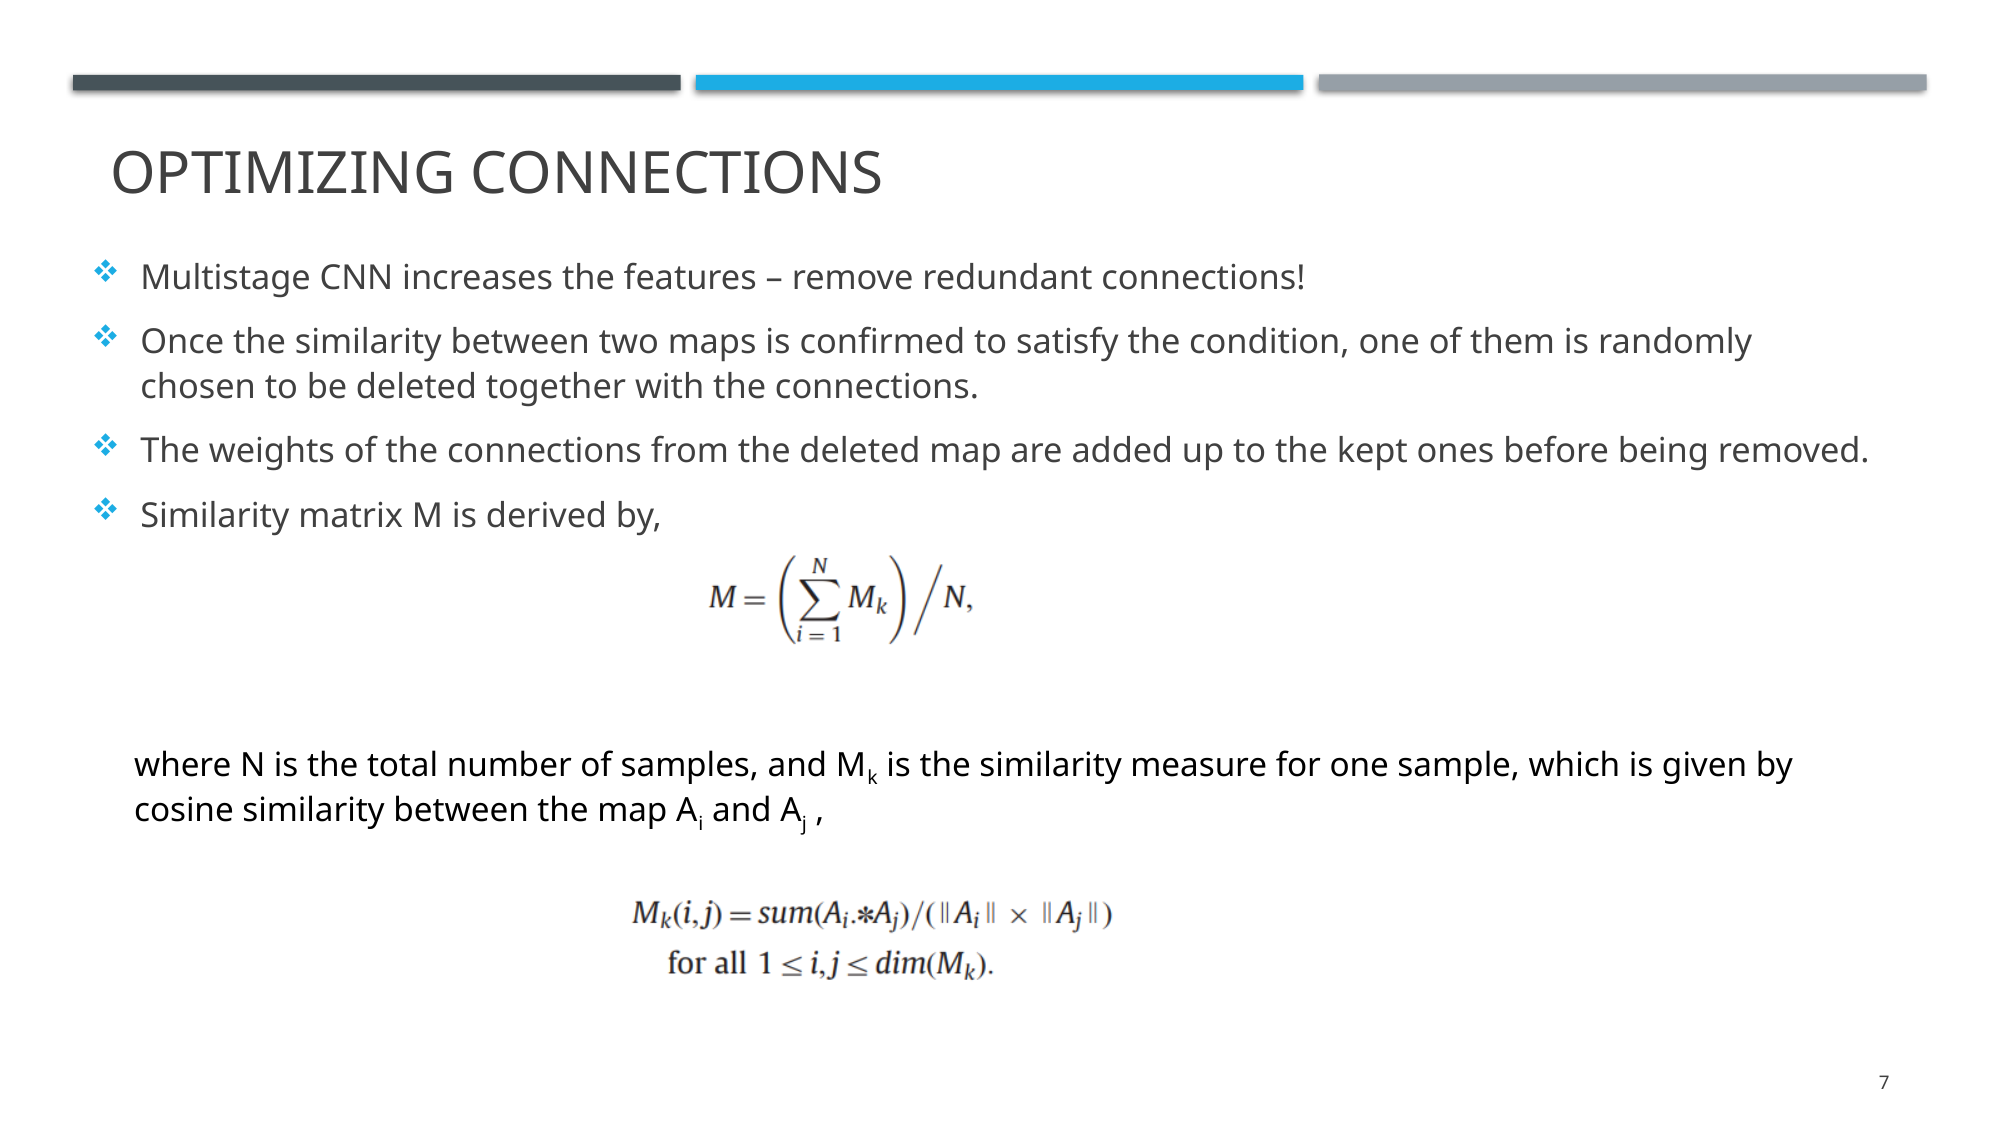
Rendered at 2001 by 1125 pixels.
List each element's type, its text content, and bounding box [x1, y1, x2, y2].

slide_number 7 [1732, 1053, 1905, 1114]
picture [618, 889, 1127, 991]
text_box where N is the total number of samples, and Mk is the similarity measure for one sample, which is given by cosine similarity between the map Ai and Aj , [119, 735, 1850, 887]
picture [686, 543, 1001, 654]
list Multistage CNN increases the features – remove redundant connections! Once the similarity between two maps is confirmed to satisfy the condition, one of them is randomly chosen to be deleted together with the connections. The weights of the connections from the deleted map are added up to the kept ones before being removed. Similarity matrix M is derived by, [76, 225, 1886, 624]
title Optimizing connections [95, 115, 1905, 213]
